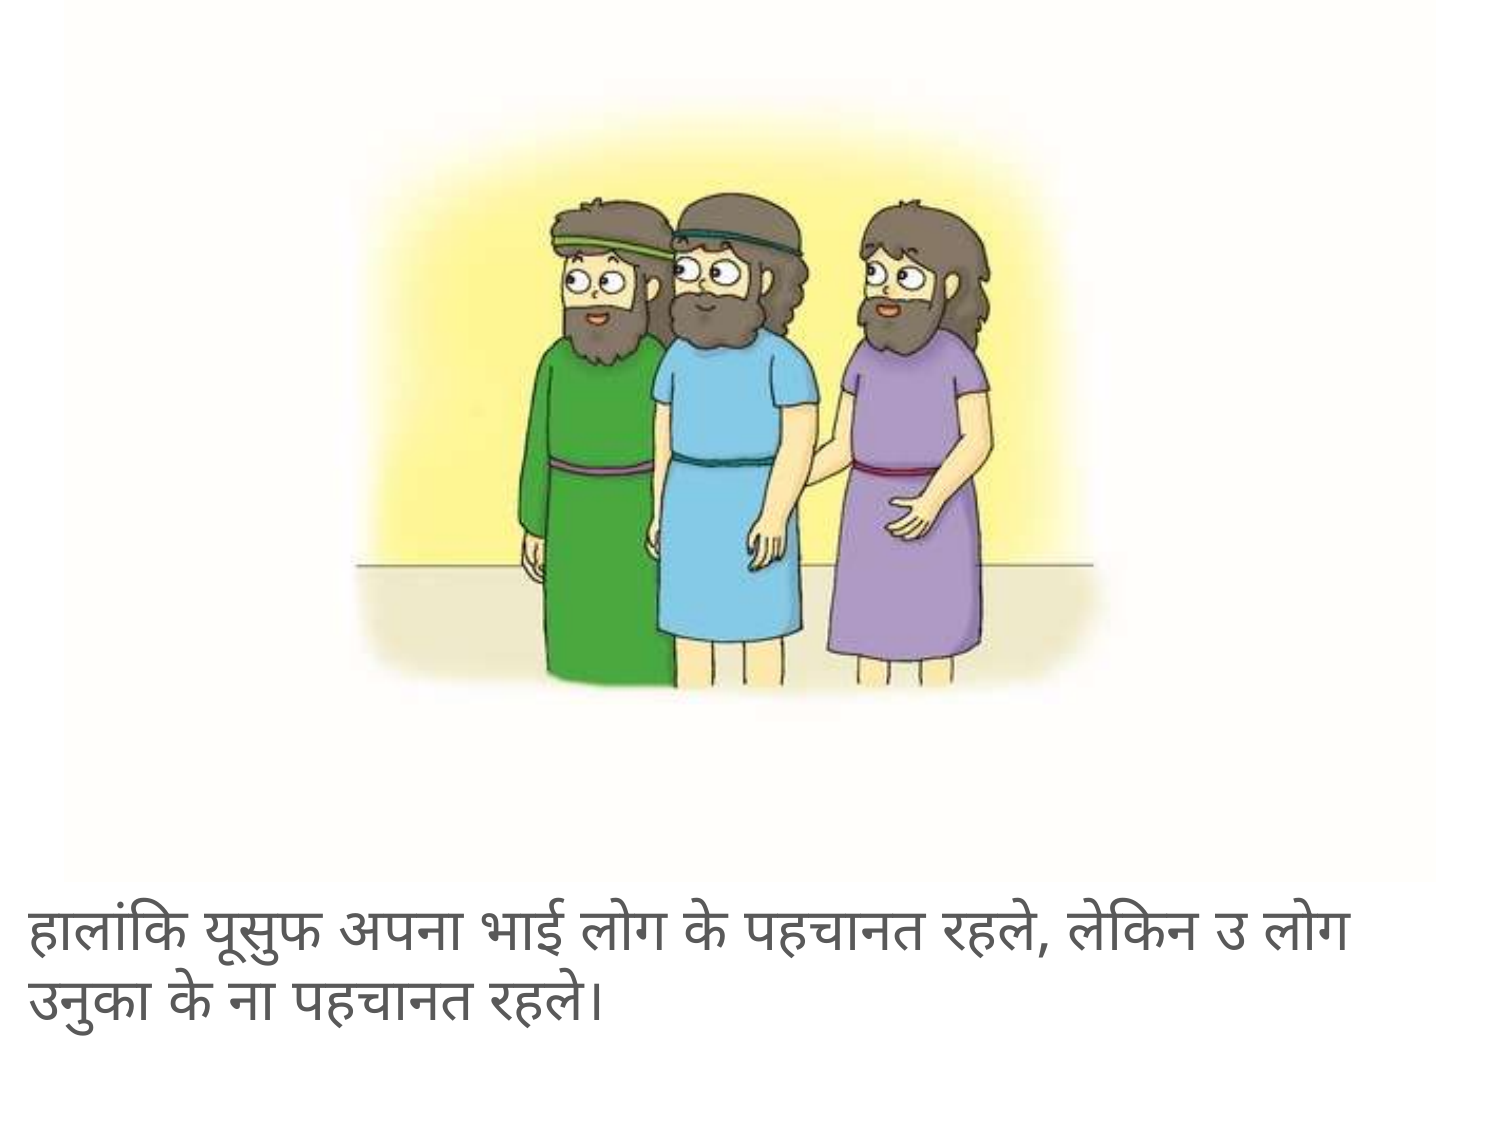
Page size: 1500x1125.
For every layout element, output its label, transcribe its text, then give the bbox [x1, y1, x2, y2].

picture [64, 0, 1436, 882]
text_box हालांकि यूसुफ अपना भाई लोग के पहचानत रहले, लेकिन उ लोग उनुका के ना पहचानत रहले। [13, 884, 1499, 1040]
